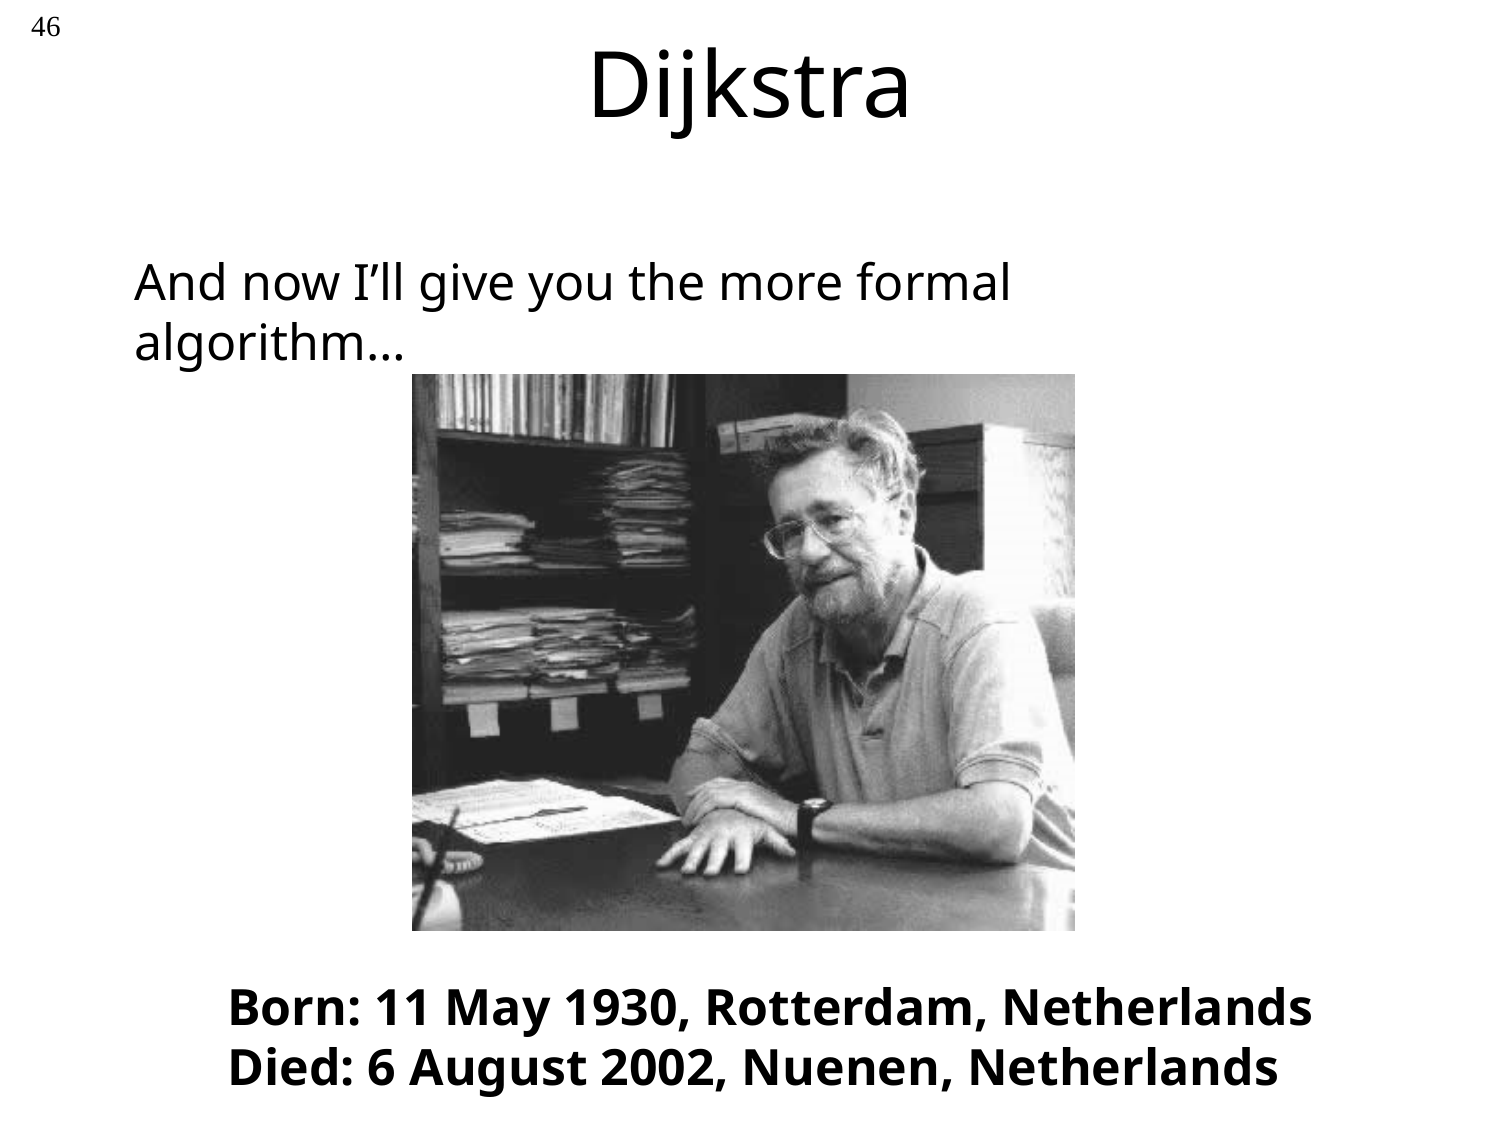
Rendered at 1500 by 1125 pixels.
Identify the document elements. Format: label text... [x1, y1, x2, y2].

picture [412, 374, 1076, 931]
title Dijkstra [112, 0, 1388, 175]
slide_number ‹#› [0, 0, 76, 75]
text_box And now I’ll give you the more formal algorithm… [119, 243, 1288, 379]
text_box Born: 11 May 1930, Rotterdam, Netherlands Died: 6 August 2002, Nuenen, Netherlands [212, 967, 1354, 1125]
